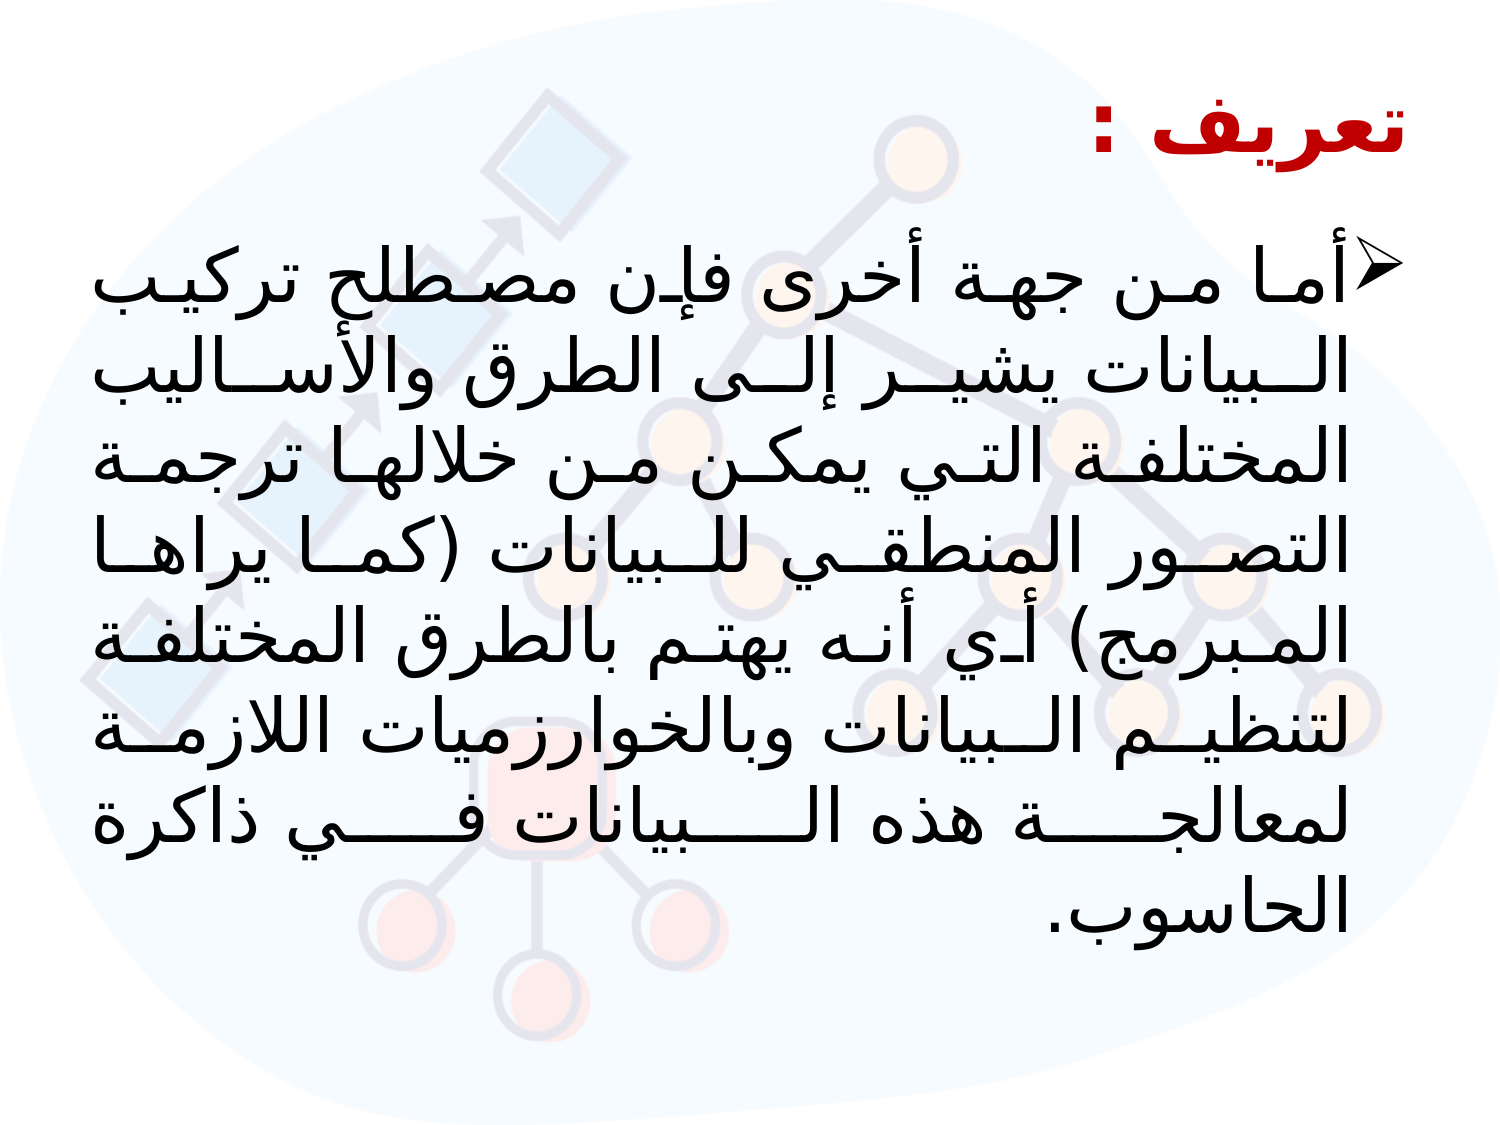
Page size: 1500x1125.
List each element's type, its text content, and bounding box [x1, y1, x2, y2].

title تعريف : [75, 24, 1425, 213]
list أما من جهة أخرى فإن مصطلح تركيب البيانات يشير إلى الطرق والأساليب المختلفة التي يمكن من خلالها ترجمة التصور المنطقي للبيانات (كما يراها المبرمج) أي أنه يهتم بالطرق المختلفة لتنظيم البيانات وبالخوارزميات اللازمة لمعالجة هذه البيانات في ذاكرة الحاسوب. [75, 220, 1425, 1050]
